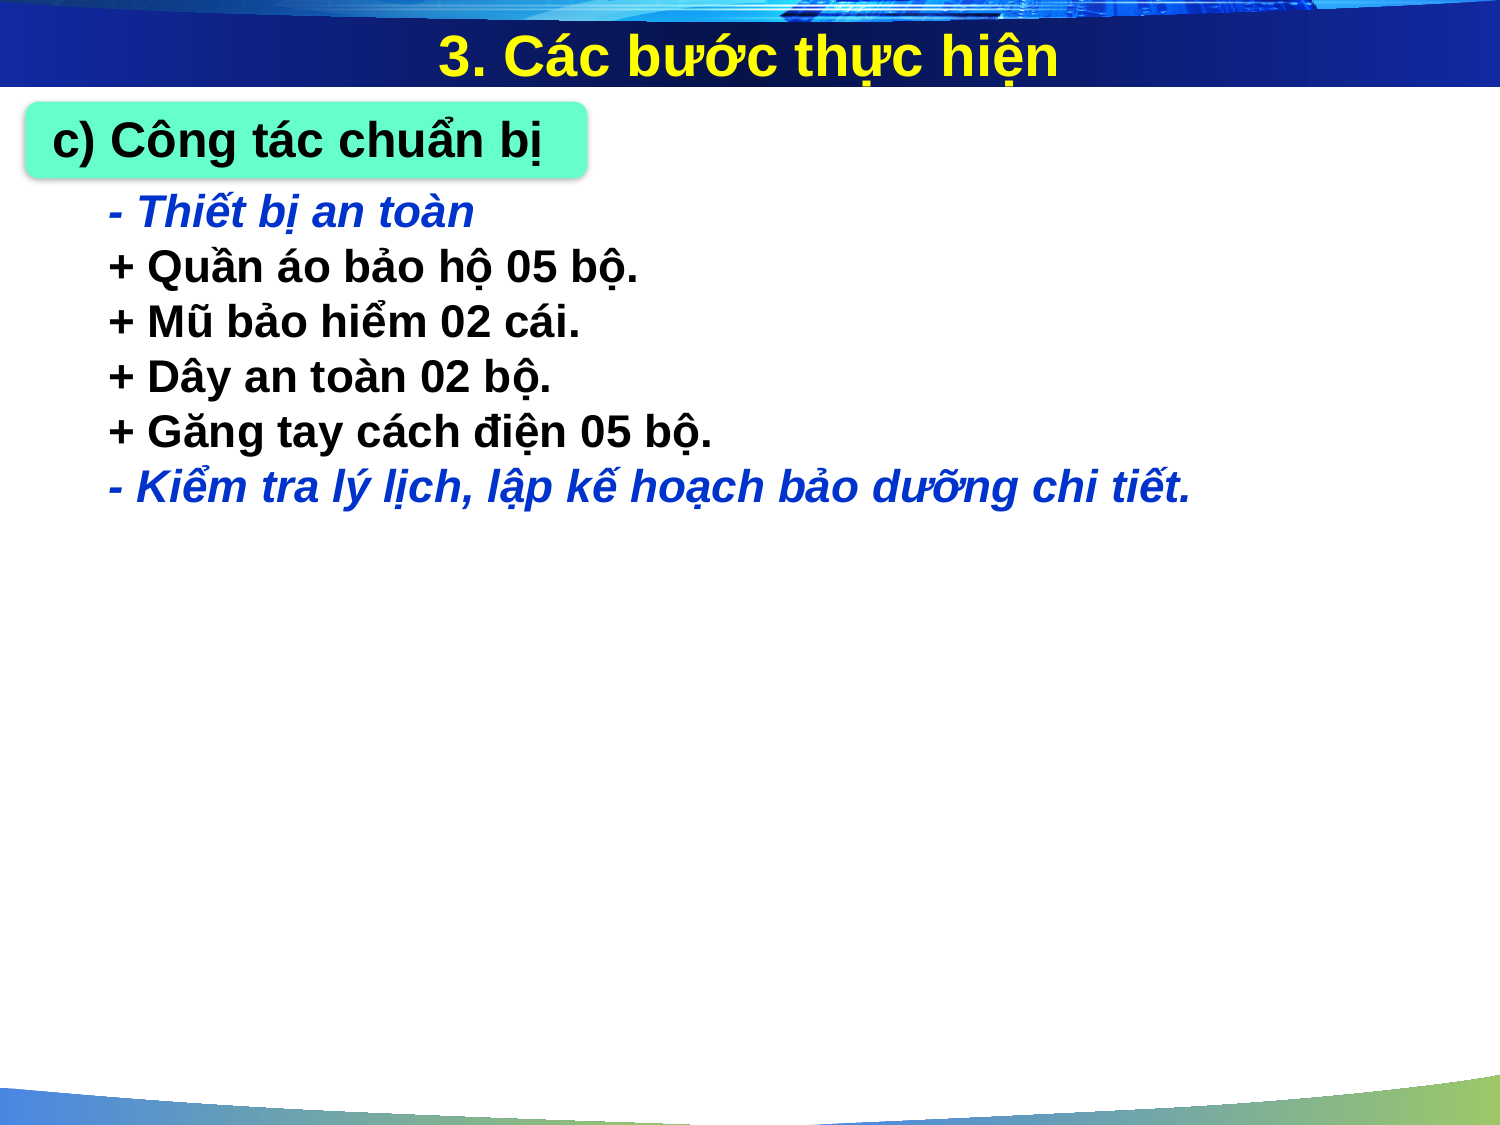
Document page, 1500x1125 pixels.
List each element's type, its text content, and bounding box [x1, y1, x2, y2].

text_box c) Công tác chuẩn bị [37, 99, 613, 175]
text_box 3. Các bước thực hiện [0, 10, 1500, 95]
text_box - Thiết bị an toàn + Quần áo bảo hộ 05 bộ. + Mũ bảo hiểm 02 cái. + Dây an toàn 02 bộ. + Găng tay cách điện 05 bộ. - Kiểm tra lý lịch, lập kế hoạch bảo dưỡng chi tiết. [18, 174, 1482, 519]
text_box [25, 101, 583, 179]
